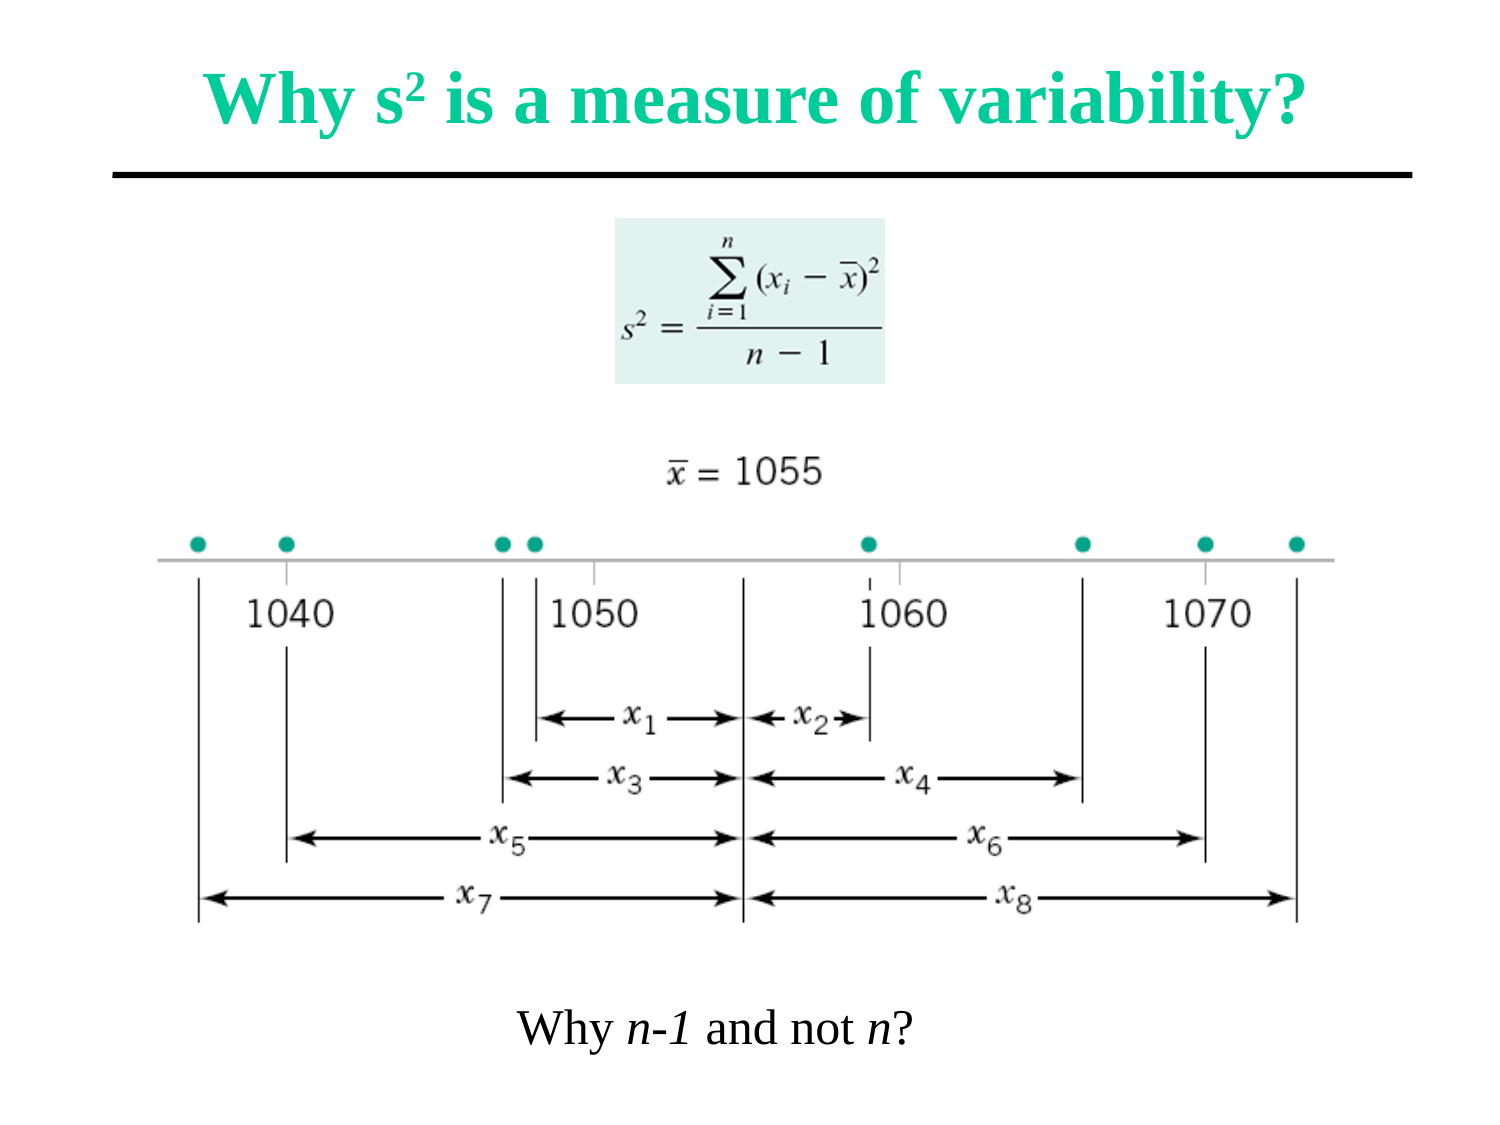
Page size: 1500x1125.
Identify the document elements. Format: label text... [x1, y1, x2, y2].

picture [114, 399, 1386, 956]
text_box Why n-1 and not n? [501, 987, 929, 1063]
picture [614, 218, 886, 384]
text_box Why s2 is a measure of variability? [0, 0, 1475, 188]
